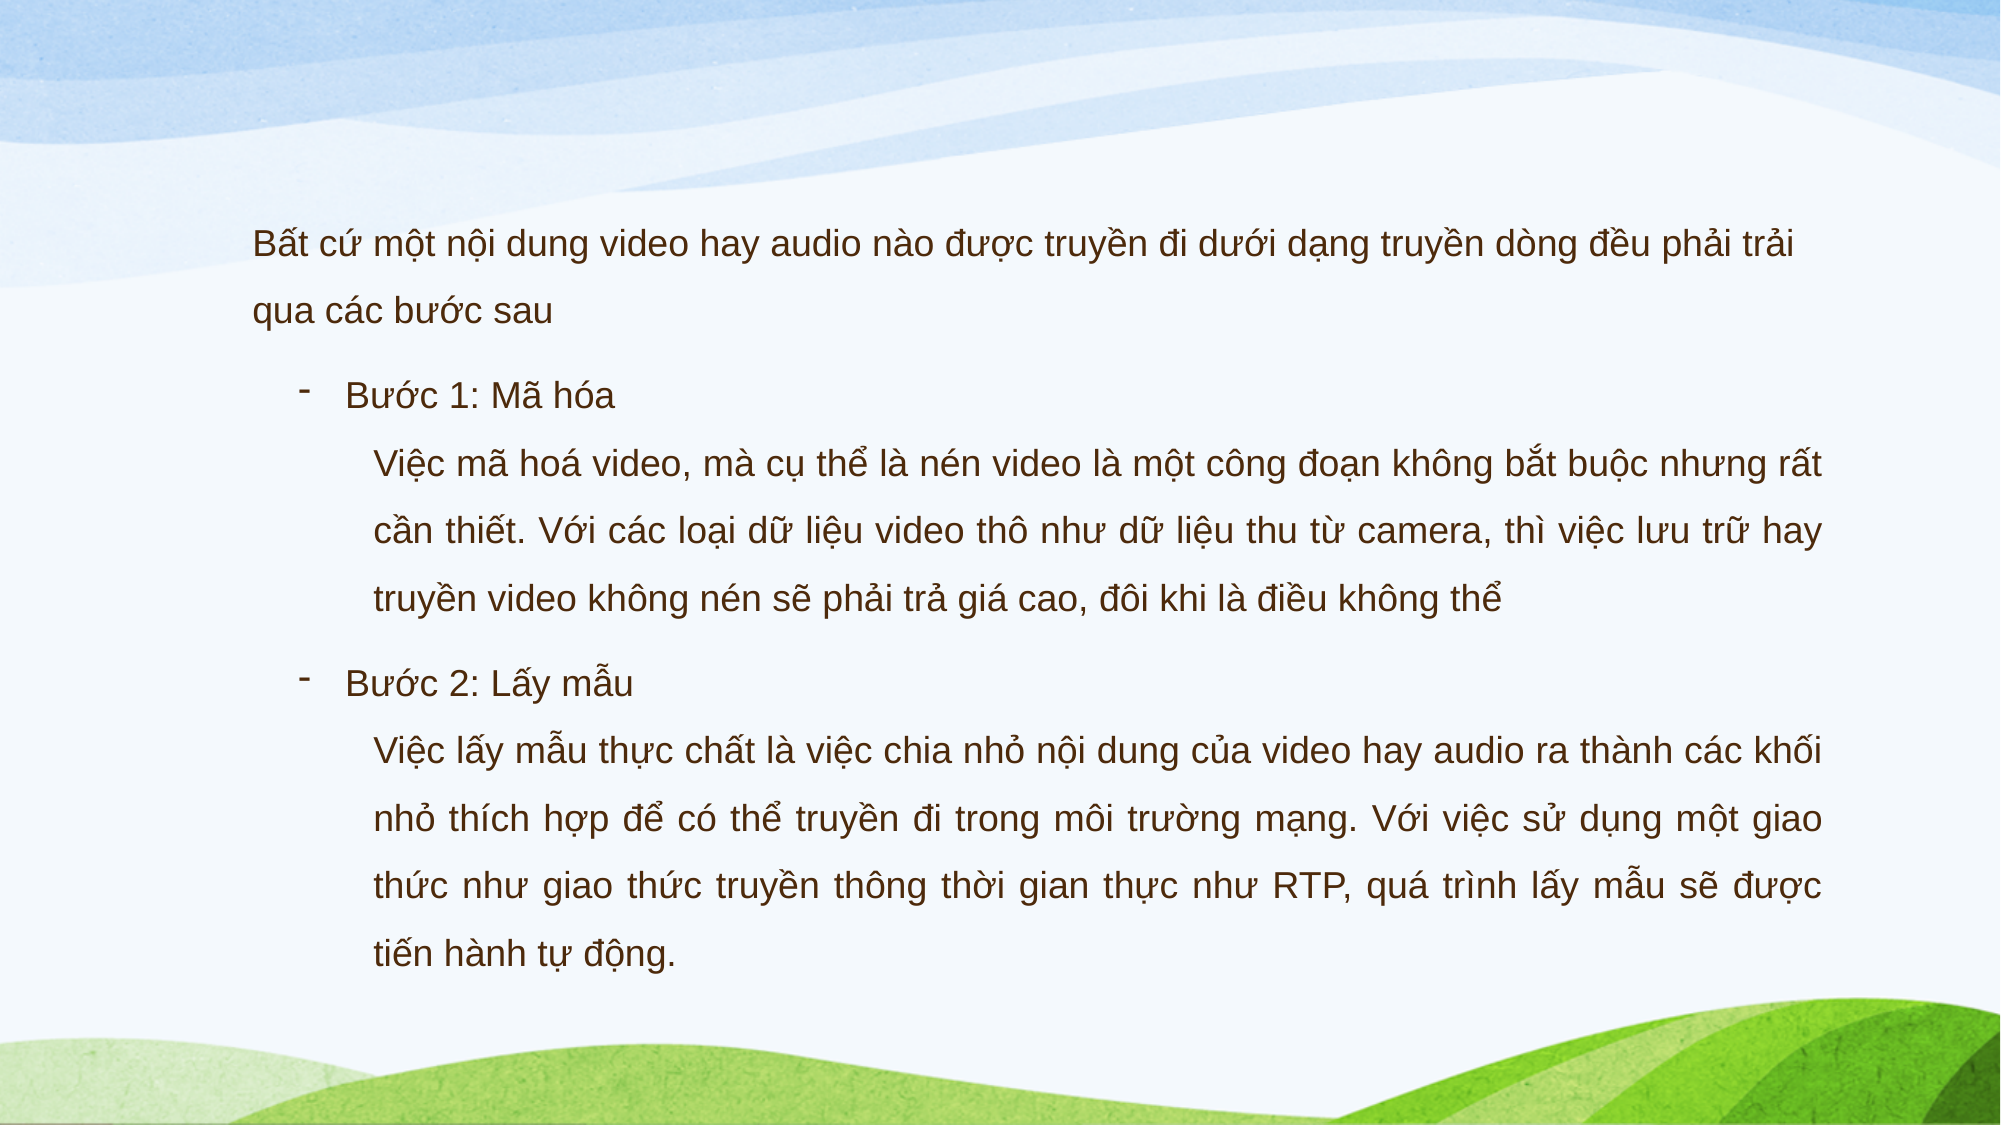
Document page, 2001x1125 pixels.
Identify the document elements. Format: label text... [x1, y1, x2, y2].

text_box Bước 1: Mã hóa Việc mã hoá video, mà cụ thể là nén video là một công đoạn không bắt buộc nhưng rất cần thiết. Với các loại dữ liệu video thô như dữ liệu thu từ camera, thì việc lưu trữ hay truyền video không nén sẽ phải trả giá cao, đôi khi là điều không thể [195, 341, 1838, 626]
text_box Bước 2: Lấy mẫu Việc lấy mẫu thực chất là việc chia nhỏ nội dung của video hay audio ra thành các khối nhỏ thích hợp để có thể truyền đi trong môi trường mạng. Với việc sử dụng một giao thức như giao thức truyền thông thời gian thực như RTP, quá trình lấy mẫu sẽ được tiến hành tự động. [195, 628, 1838, 1049]
picture [0, 0, 2001, 1125]
text_box Bất cứ một nội dung video hay audio nào được truyền đi dưới dạng truyền dòng đều phải trải qua các bước sau [237, 188, 1822, 339]
